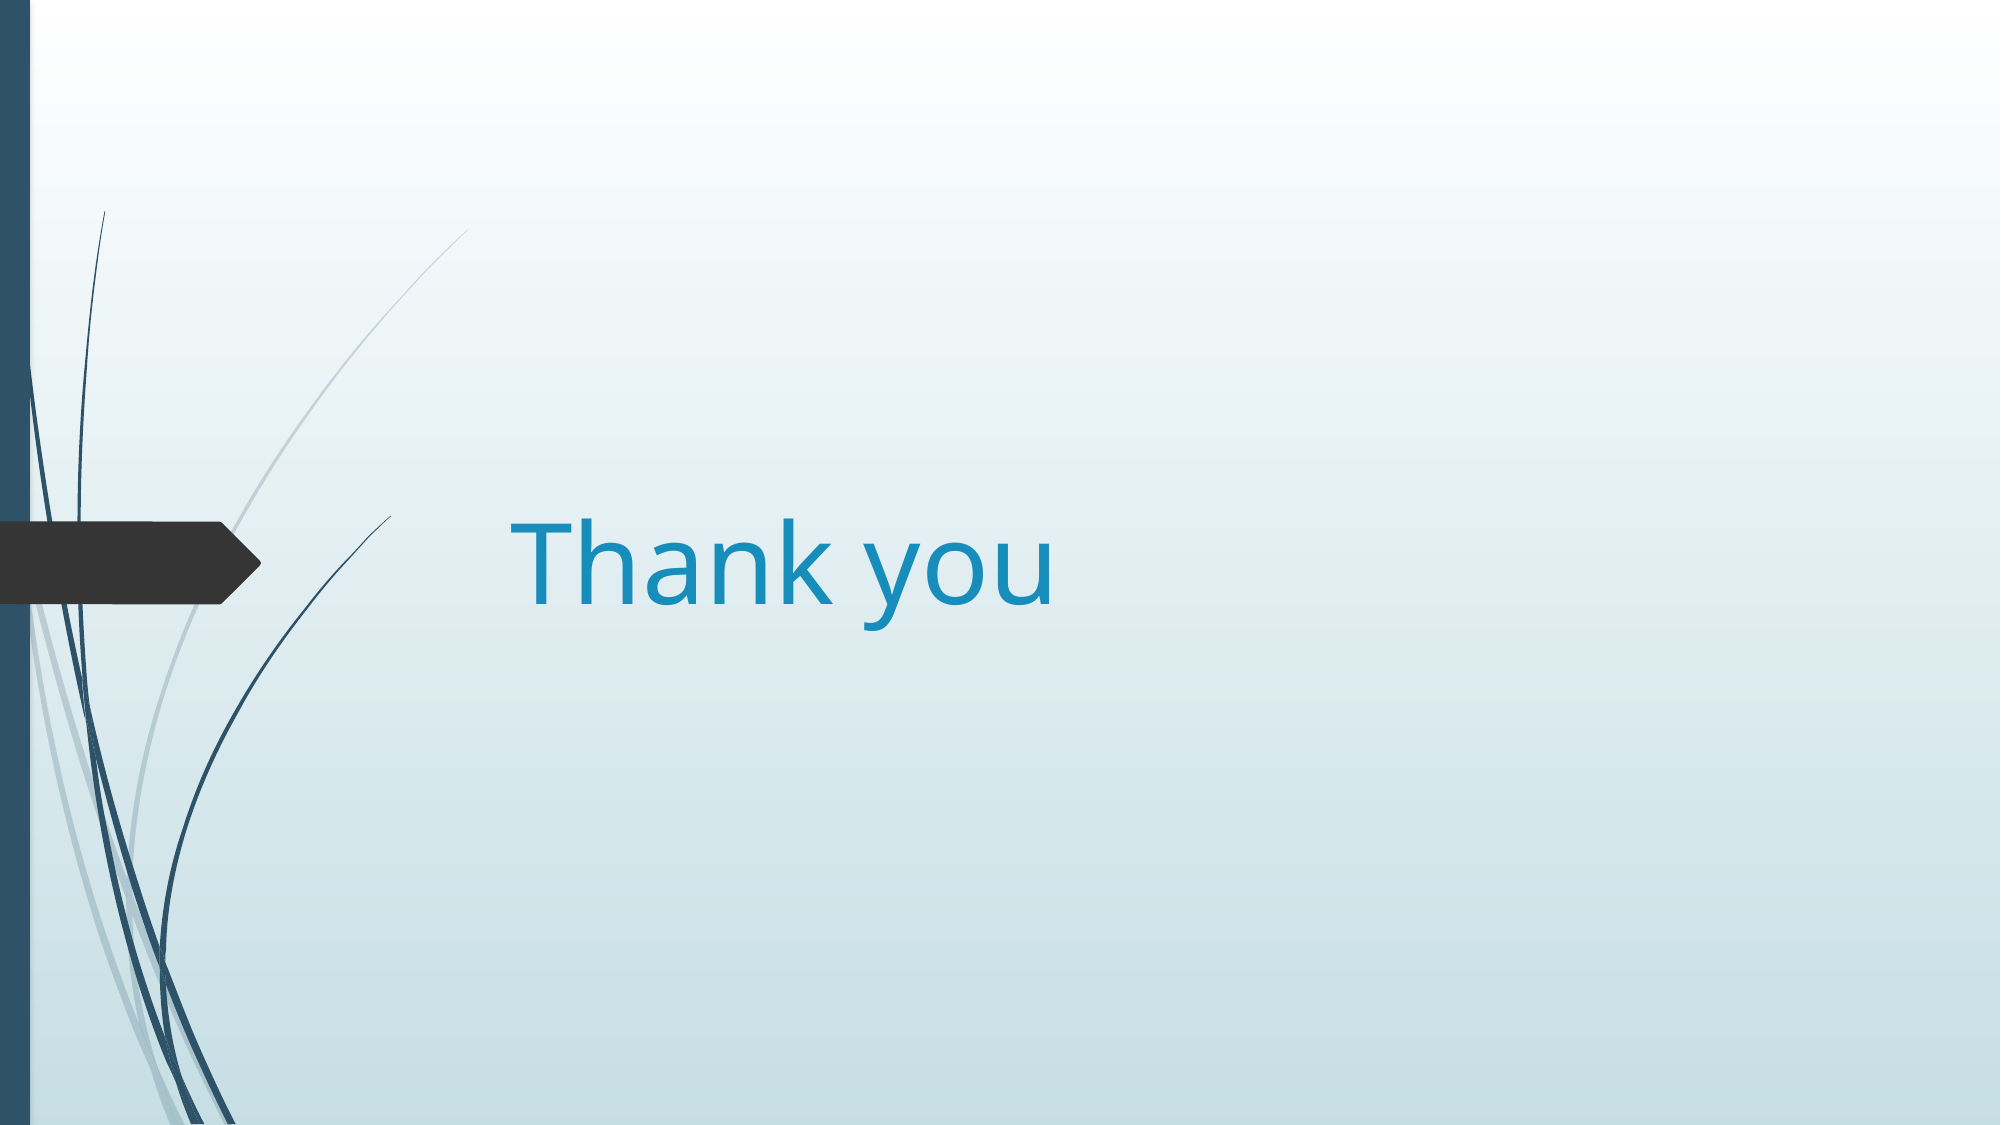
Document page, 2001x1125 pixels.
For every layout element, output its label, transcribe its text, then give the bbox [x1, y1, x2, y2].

title Thank you [495, 393, 1958, 635]
